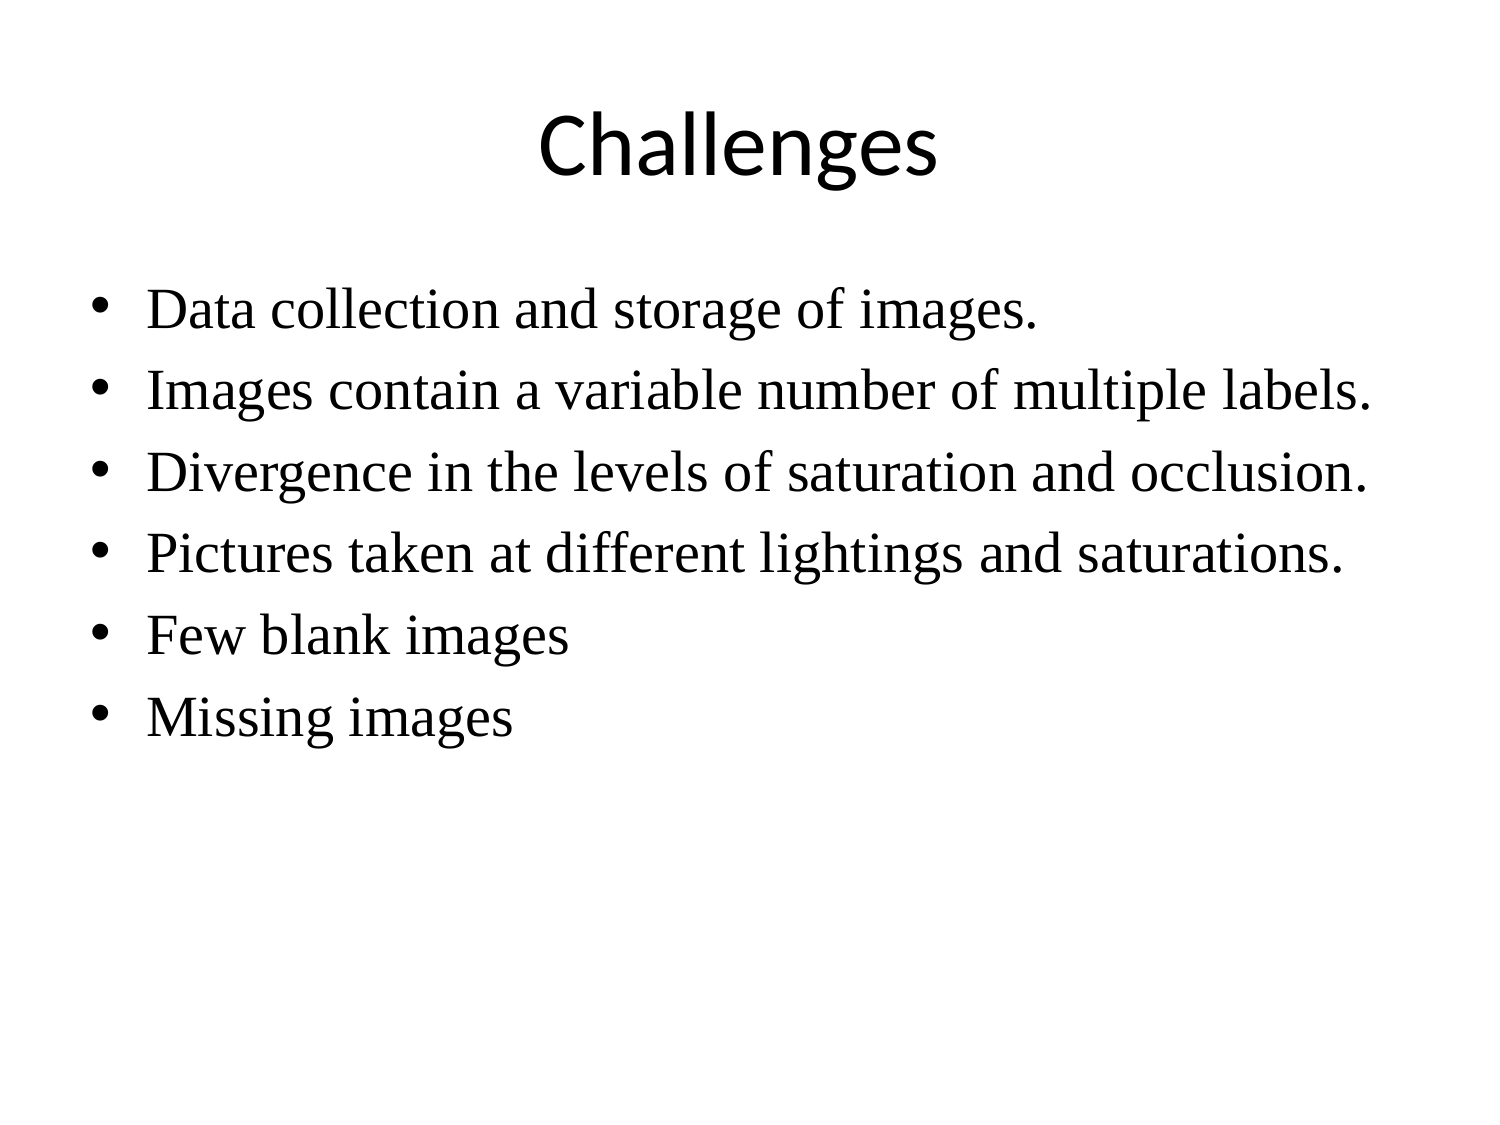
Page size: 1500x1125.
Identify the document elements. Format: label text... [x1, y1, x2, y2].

list Data collection and storage of images. Images contain a variable number of multiple labels. Divergence in the levels of saturation and occlusion. Pictures taken at different lightings and saturations. Few blank images Missing images [75, 262, 1425, 1005]
title Challenges [75, 45, 1425, 233]
